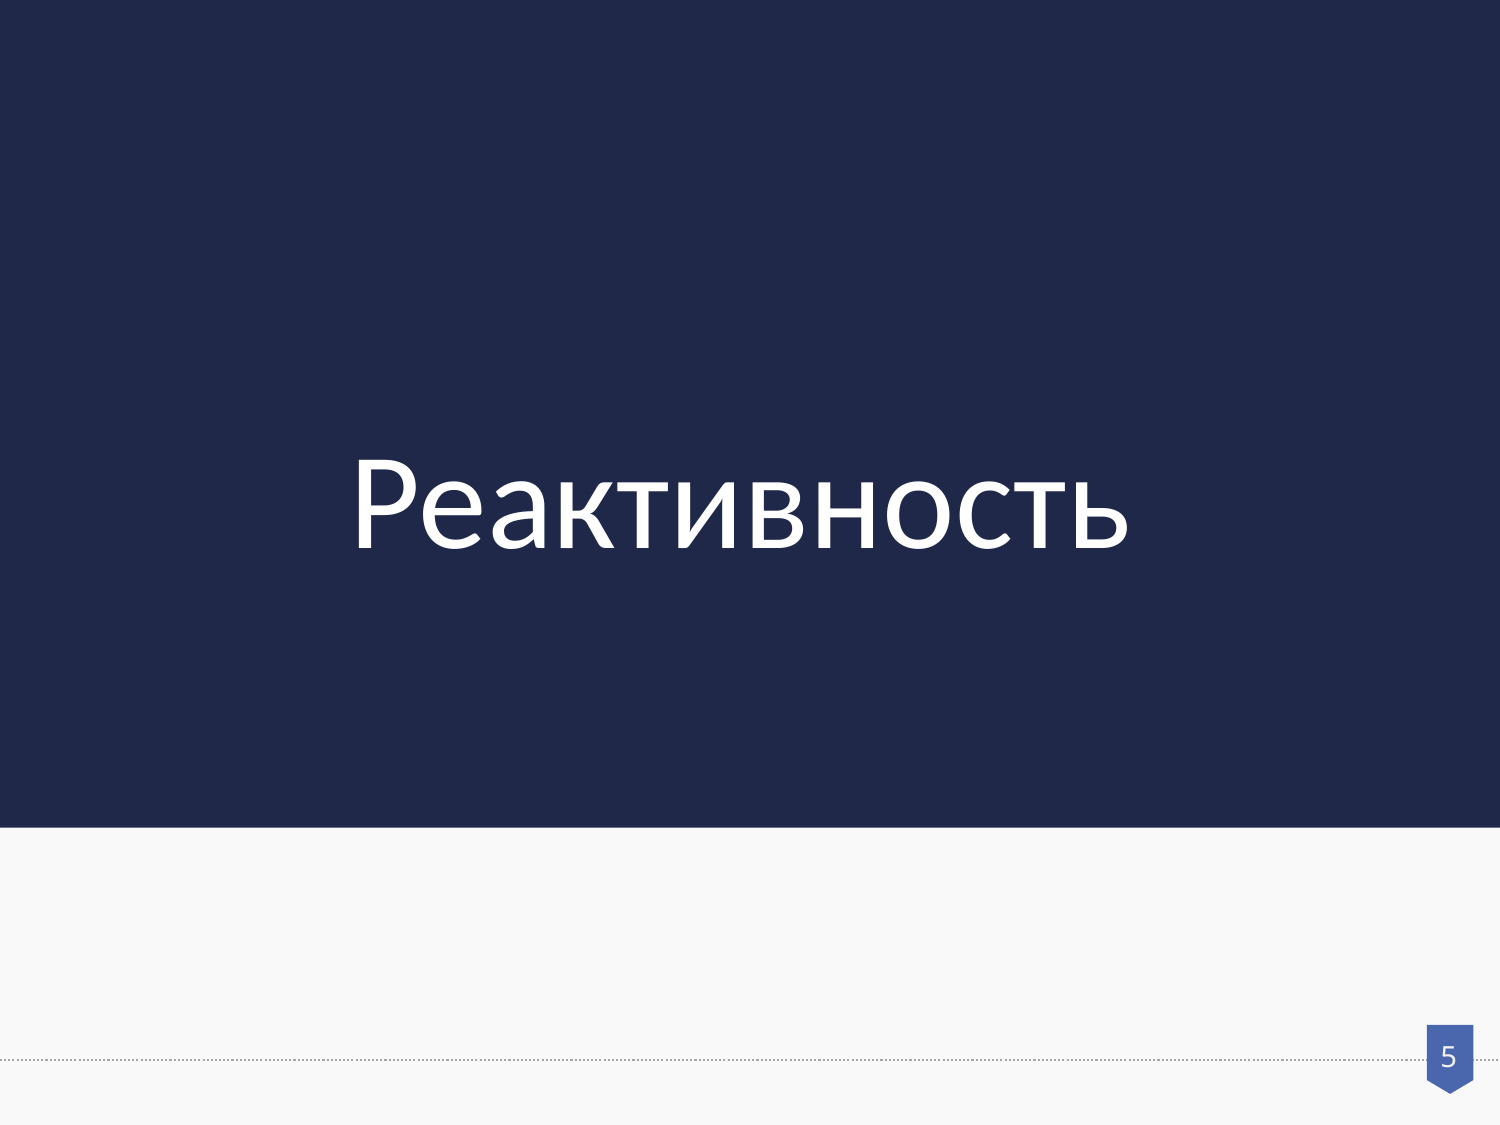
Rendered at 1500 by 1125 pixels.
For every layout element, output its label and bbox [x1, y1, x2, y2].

text_box [0, 0, 1500, 1059]
text_box [0, 1060, 1500, 1125]
